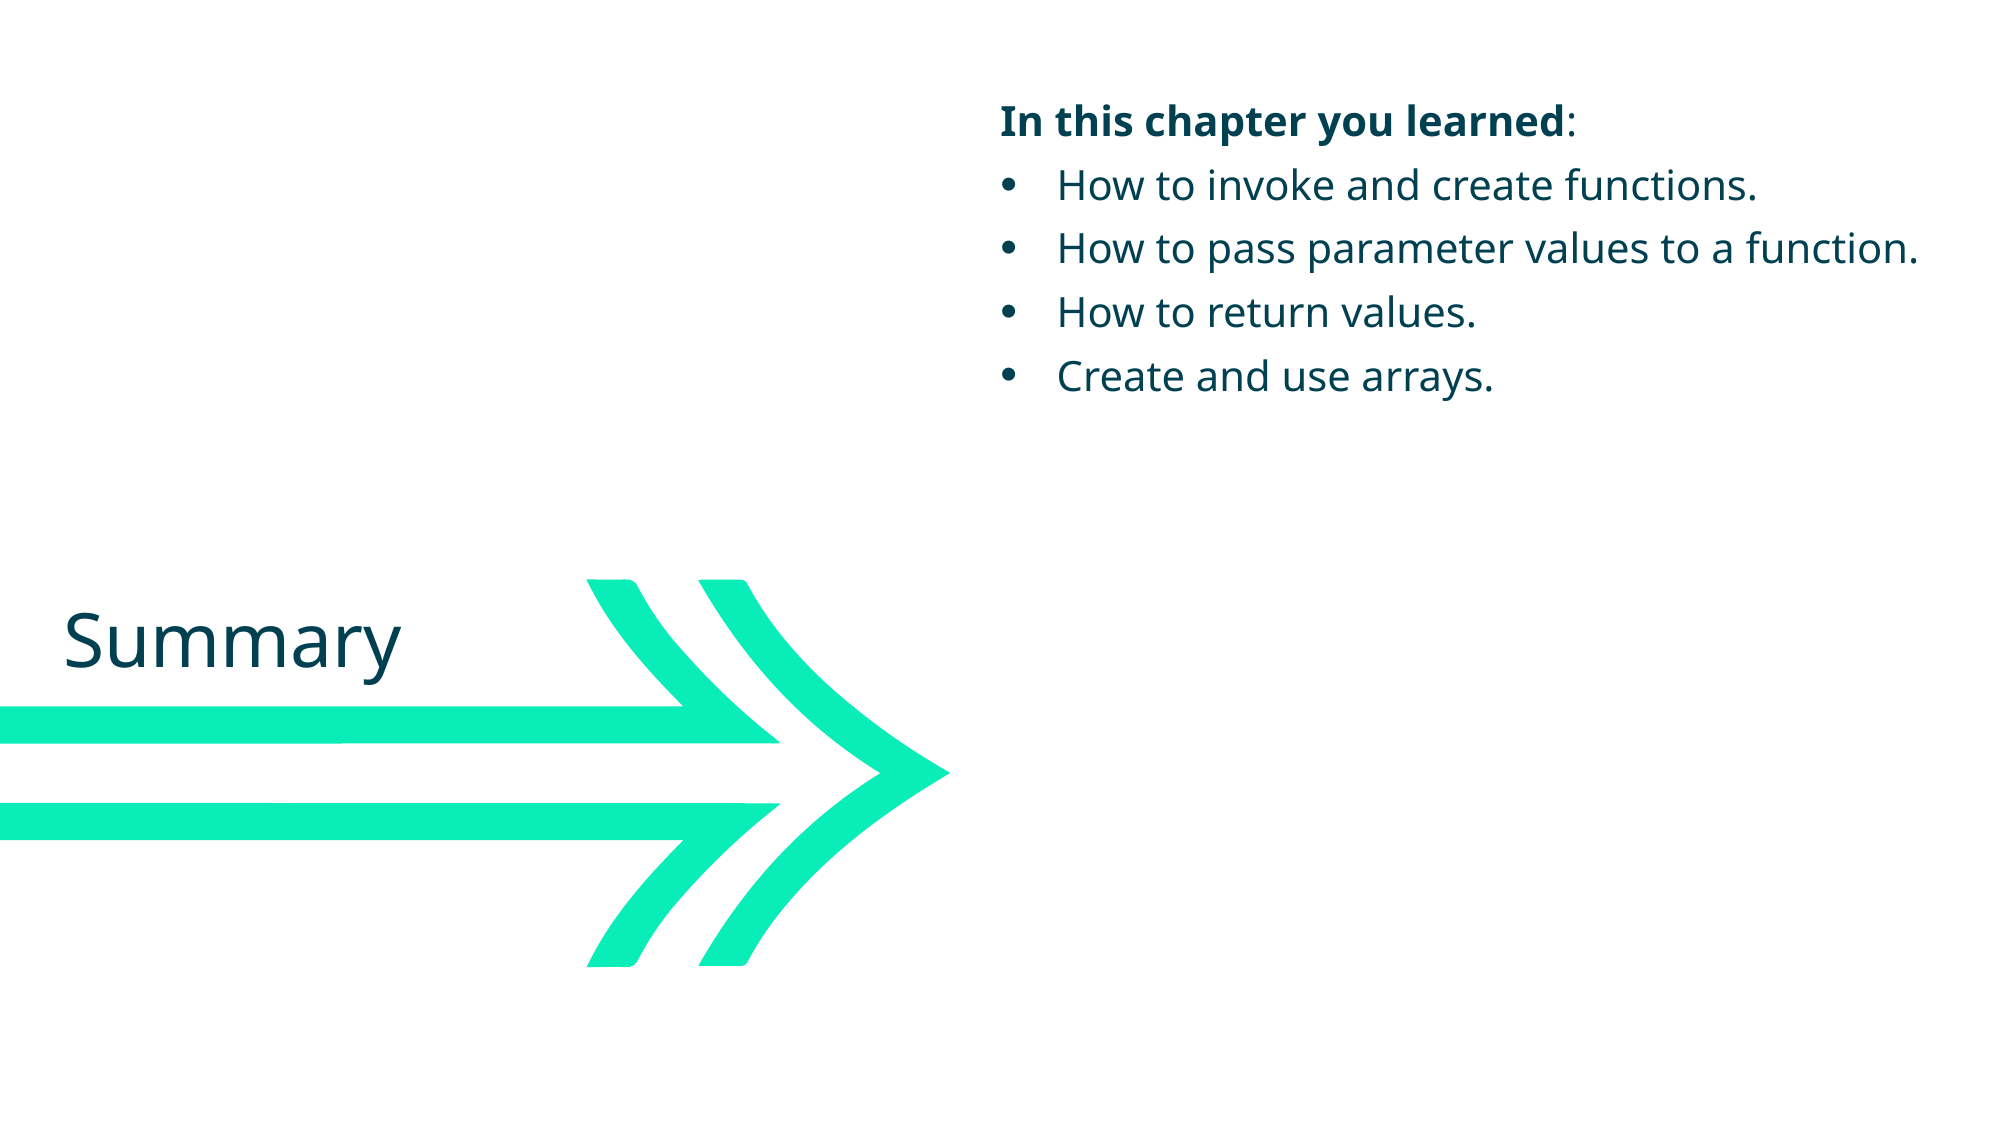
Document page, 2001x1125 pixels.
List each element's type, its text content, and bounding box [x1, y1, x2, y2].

list In this chapter you learned: How to invoke and create functions. How to pass parameter values to a function. How to return values. Create and use arrays. [1000, 95, 1939, 1063]
list Summary [63, 203, 670, 683]
